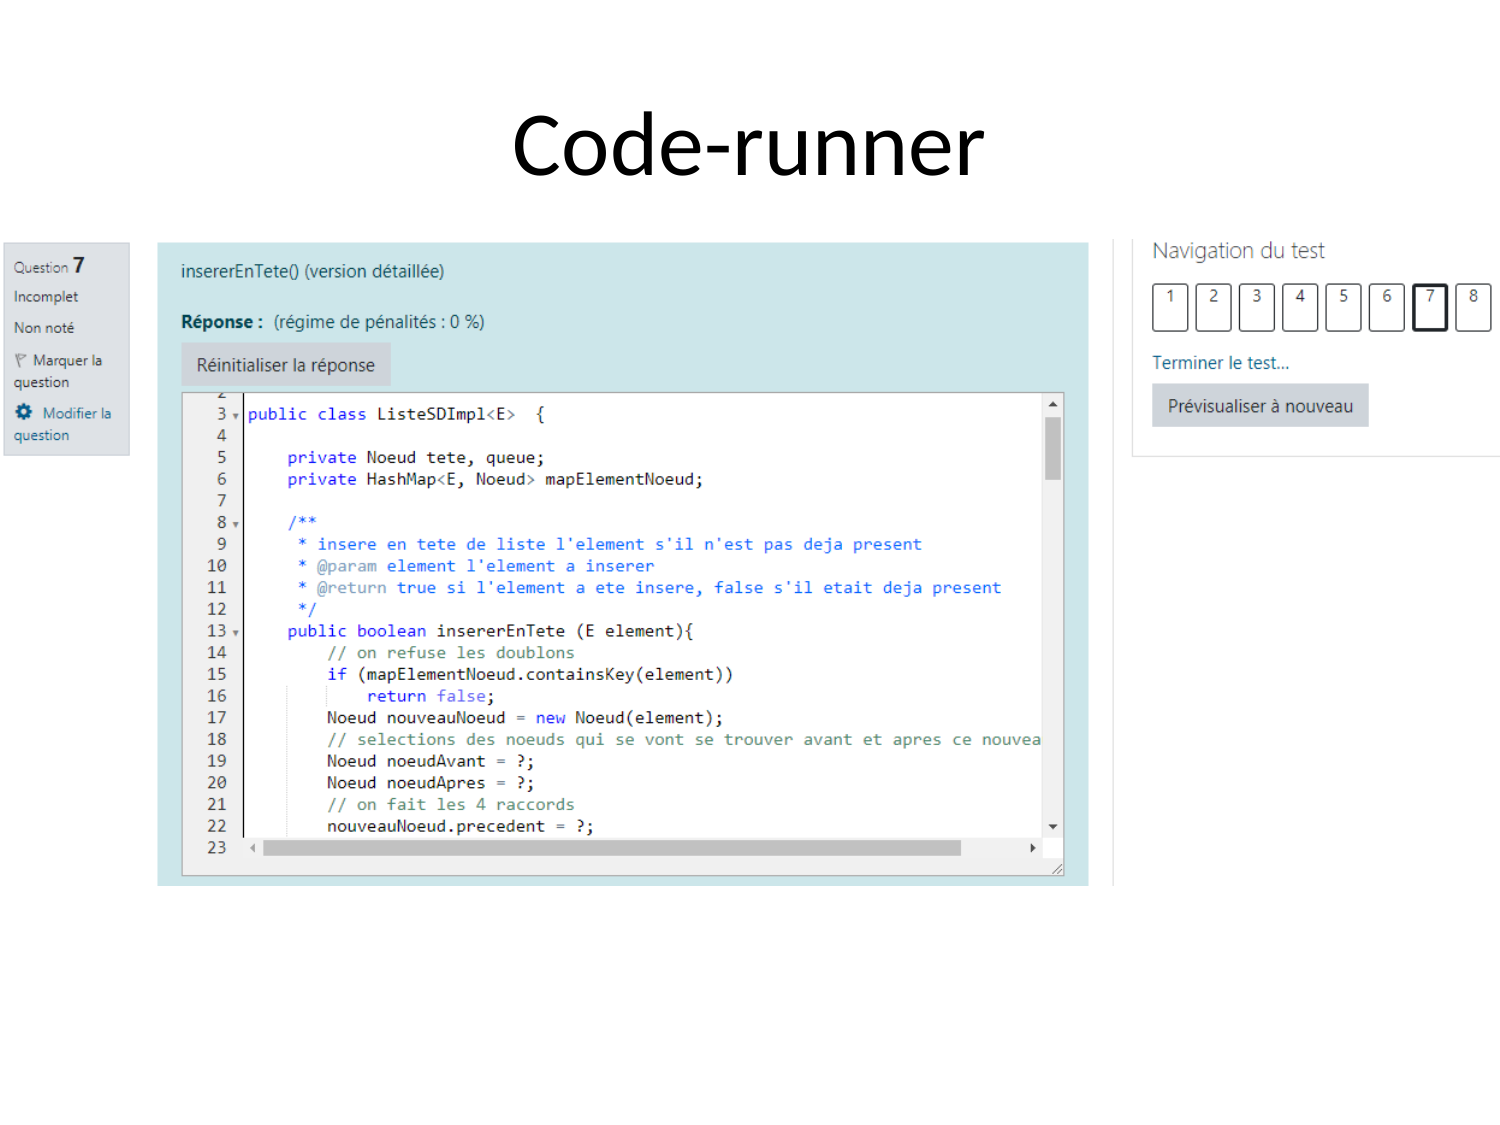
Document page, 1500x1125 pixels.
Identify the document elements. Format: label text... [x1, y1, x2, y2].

title Code-runner [75, 45, 1425, 233]
picture [0, 239, 1500, 886]
